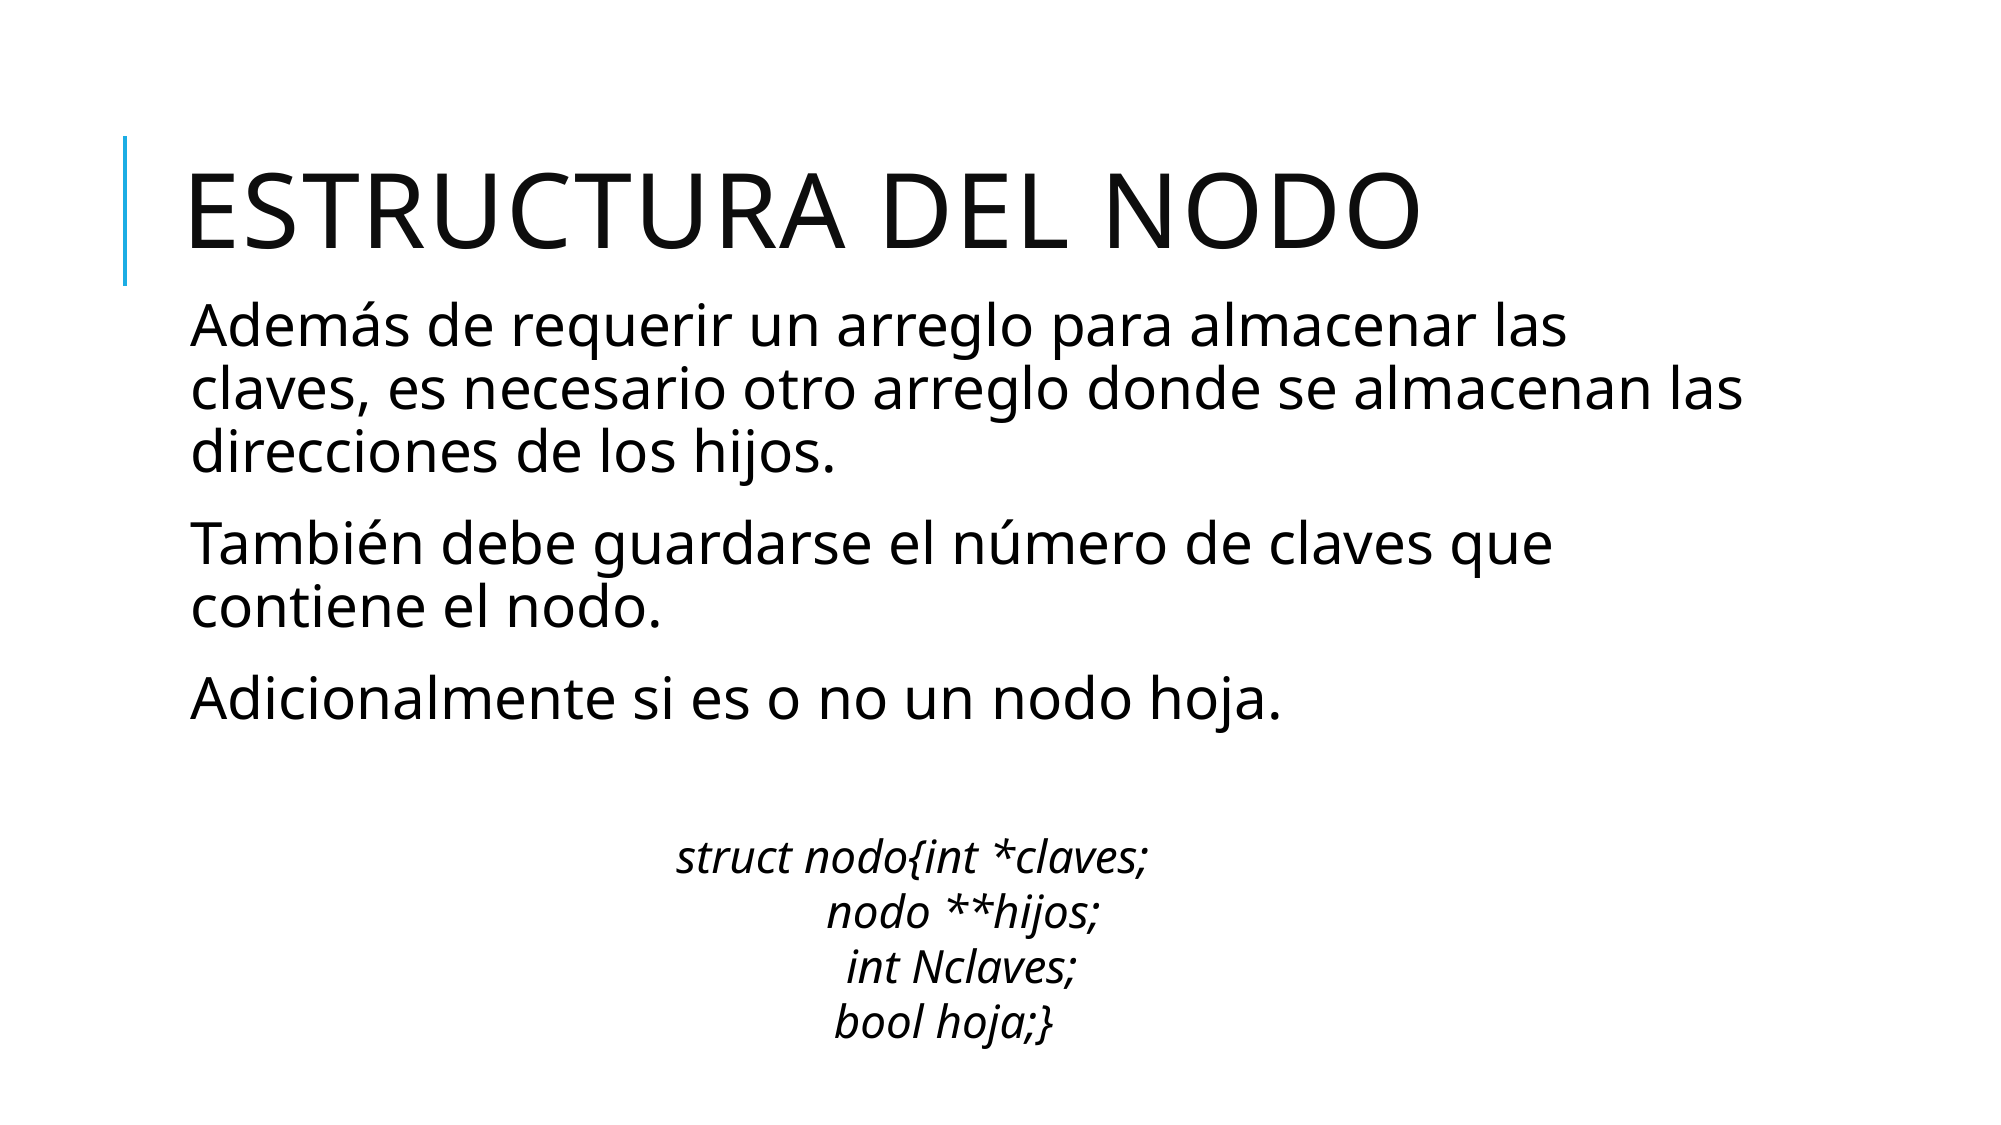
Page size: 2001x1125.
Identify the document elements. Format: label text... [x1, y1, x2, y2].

list Además de requerir un arreglo para almacenar las claves, es necesario otro arreglo donde se almacenan las direcciones de los hijos. También debe guardarse el número de claves que contiene el nodo. Adicionalmente si es o no un nodo hoja. struct nodo{int *claves; nodo **hijos; int Nclaves; bool hoja;} [168, 288, 1763, 1095]
title Estructura del nodo [168, 96, 1763, 288]
